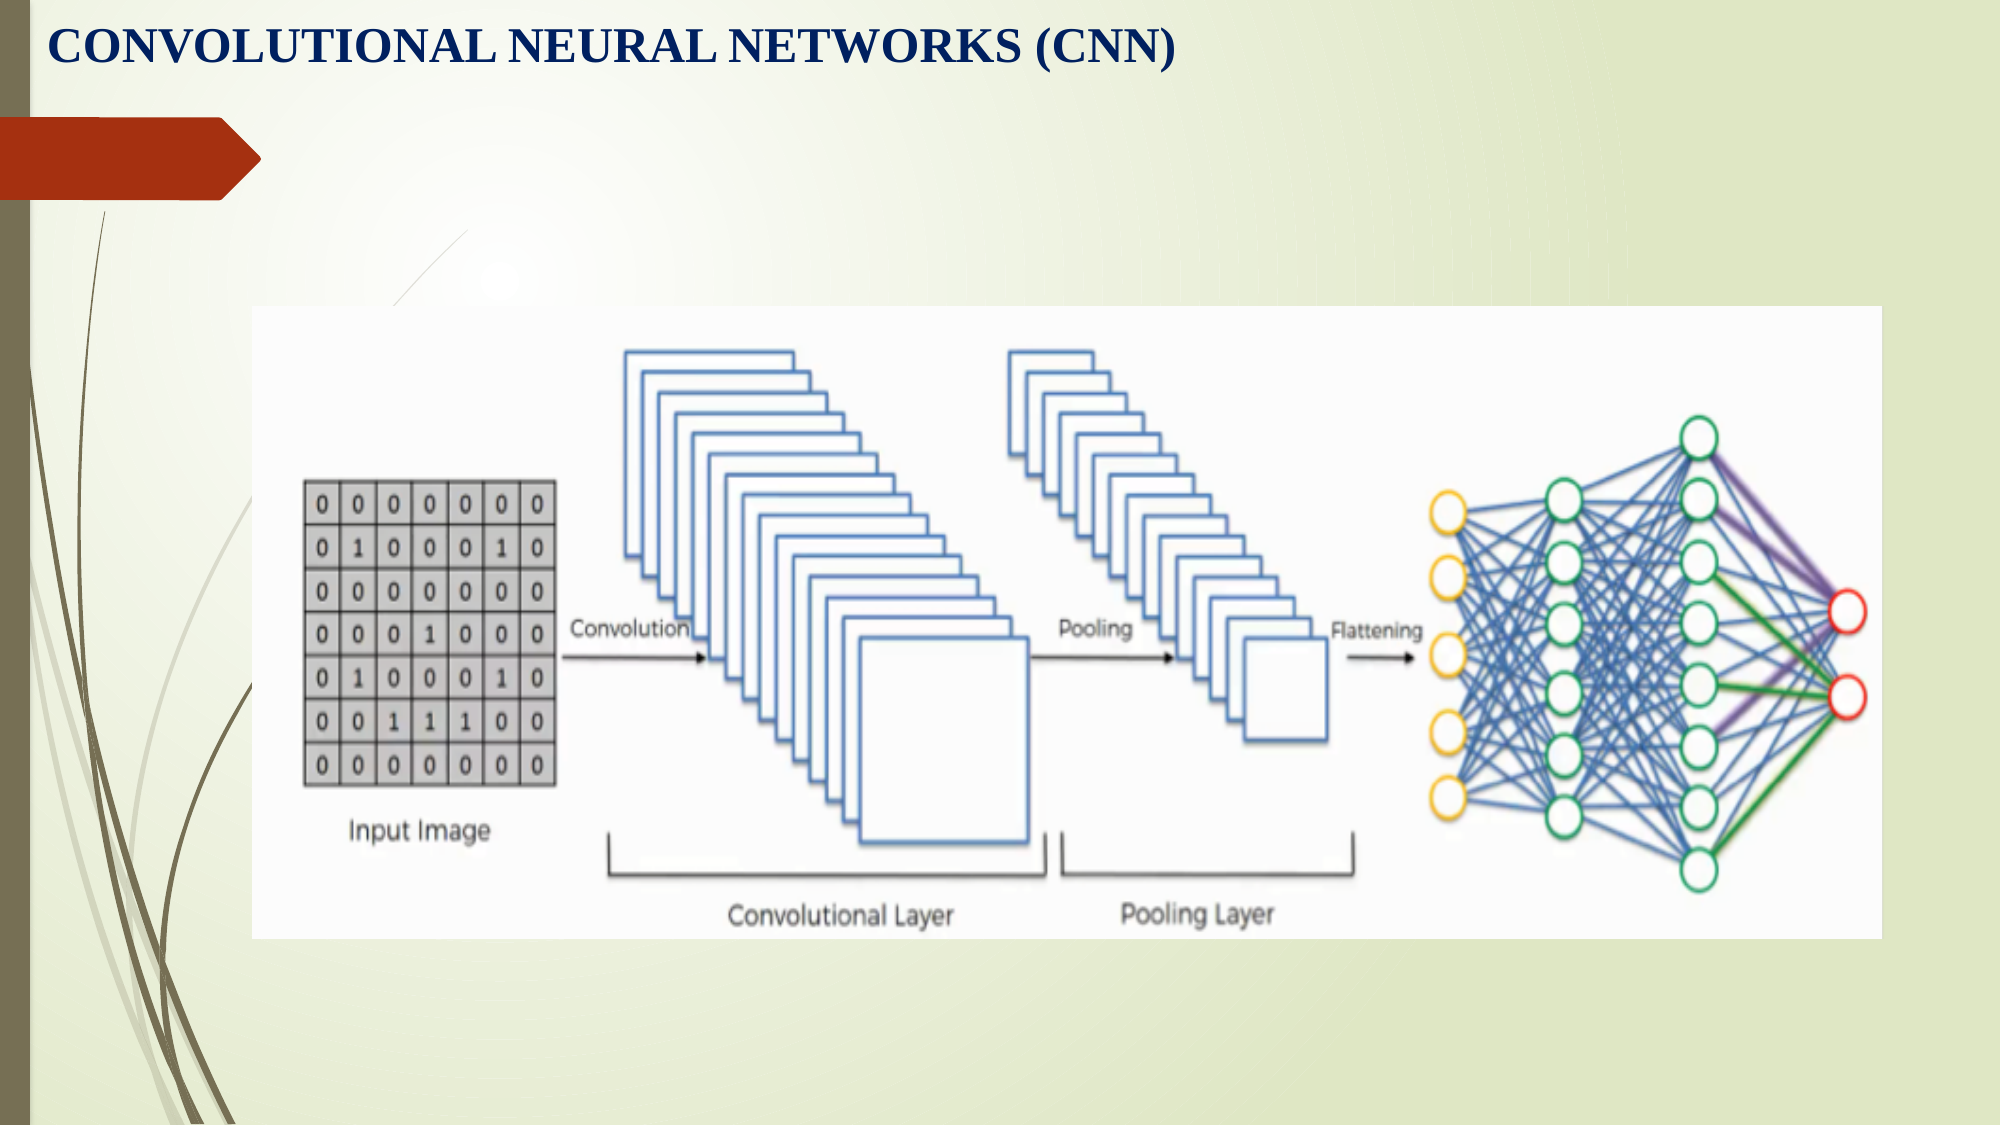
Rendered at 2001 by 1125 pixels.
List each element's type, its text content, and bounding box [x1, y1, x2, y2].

picture [251, 306, 1885, 939]
title CONVOLUTIONAL NEURAL NETWORKS (CNN) [31, 4, 1196, 103]
